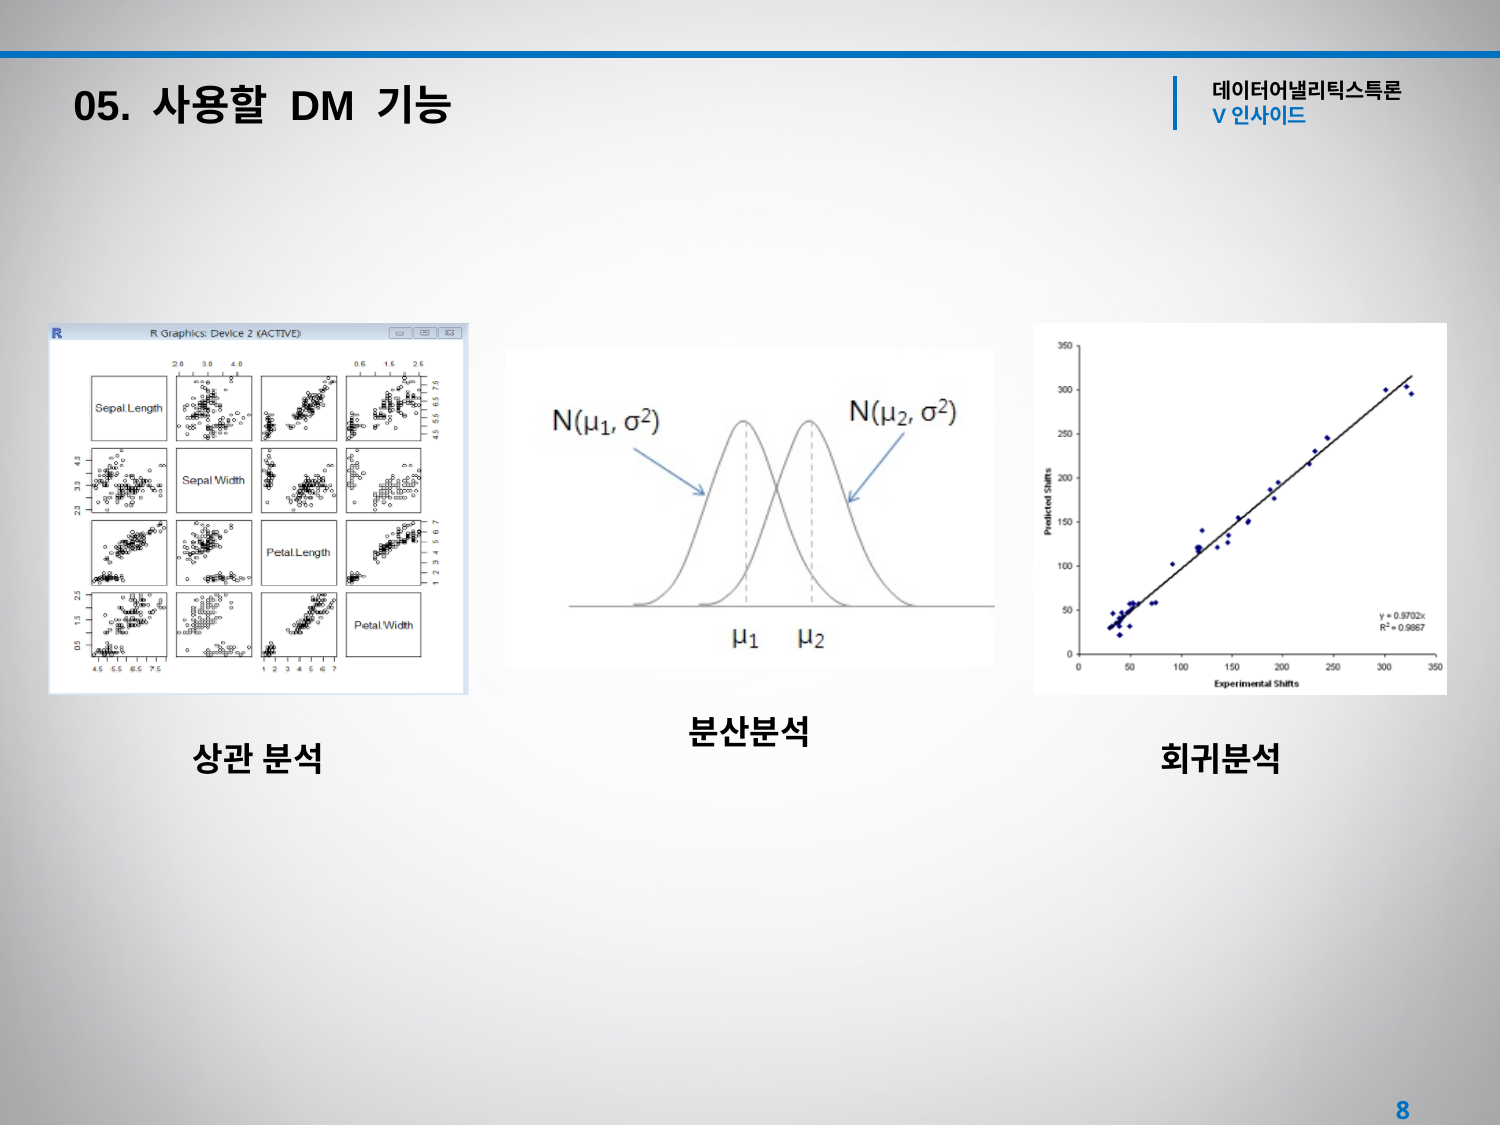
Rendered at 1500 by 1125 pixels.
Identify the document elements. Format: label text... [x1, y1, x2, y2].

slide_number 8 [1074, 1081, 1425, 1125]
text_box 상관 분석 [110, 731, 406, 786]
text_box 데이터어낼리틱스특론 V인사이드 [1197, 69, 1418, 160]
picture [0, 0, 1500, 51]
text_box 회귀분석 [1145, 731, 1335, 786]
text_box 분산분석 [631, 703, 868, 759]
text_box 05. 사용할 DM 기능 [58, 71, 575, 137]
picture [0, 58, 1500, 1125]
